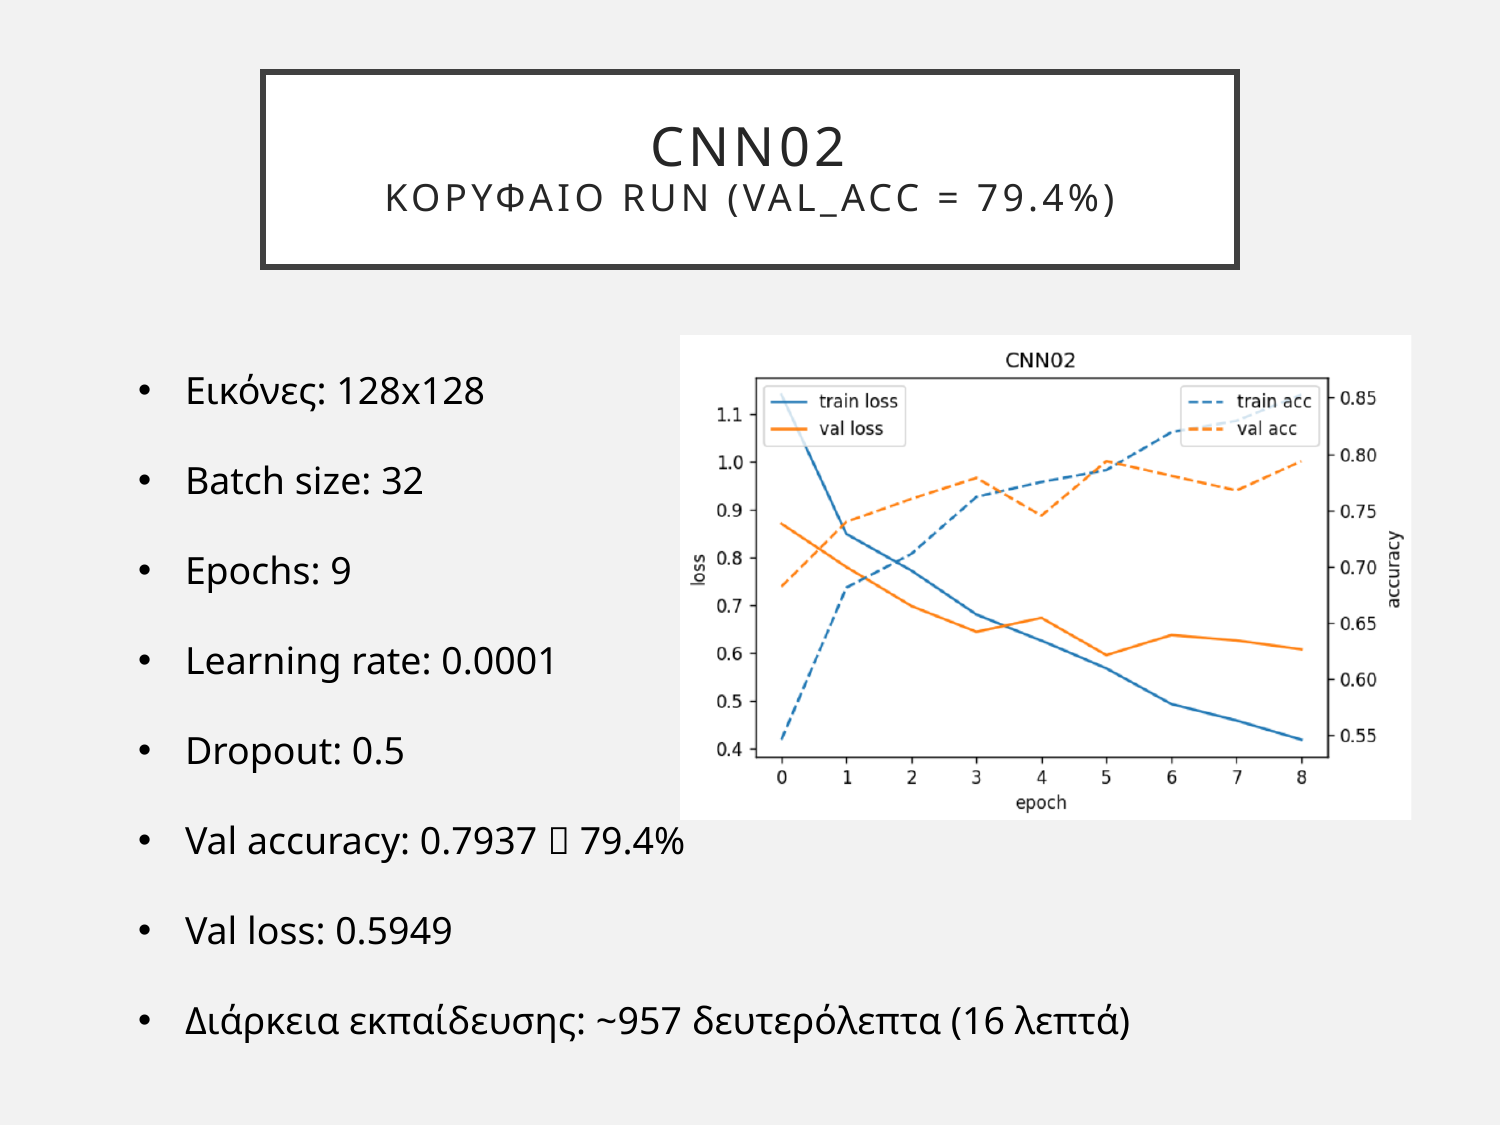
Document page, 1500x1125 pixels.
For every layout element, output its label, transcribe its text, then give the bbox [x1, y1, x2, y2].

title CNN02 Κορυφαιο Run (val_acc = 79.4%) [260, 69, 1240, 270]
text_box Εικόνες: 128x128 Batch size: 32 Epochs: 9 Learning rate: 0.0001 Dropout: 0.5 Val accuracy: 0.7937  79.4% Val loss: 0.5949 Διάρκεια εκπαίδευσης: ~957 δευτερόλεπτα (16 λεπτά) [123, 359, 1237, 1050]
picture [680, 335, 1412, 820]
